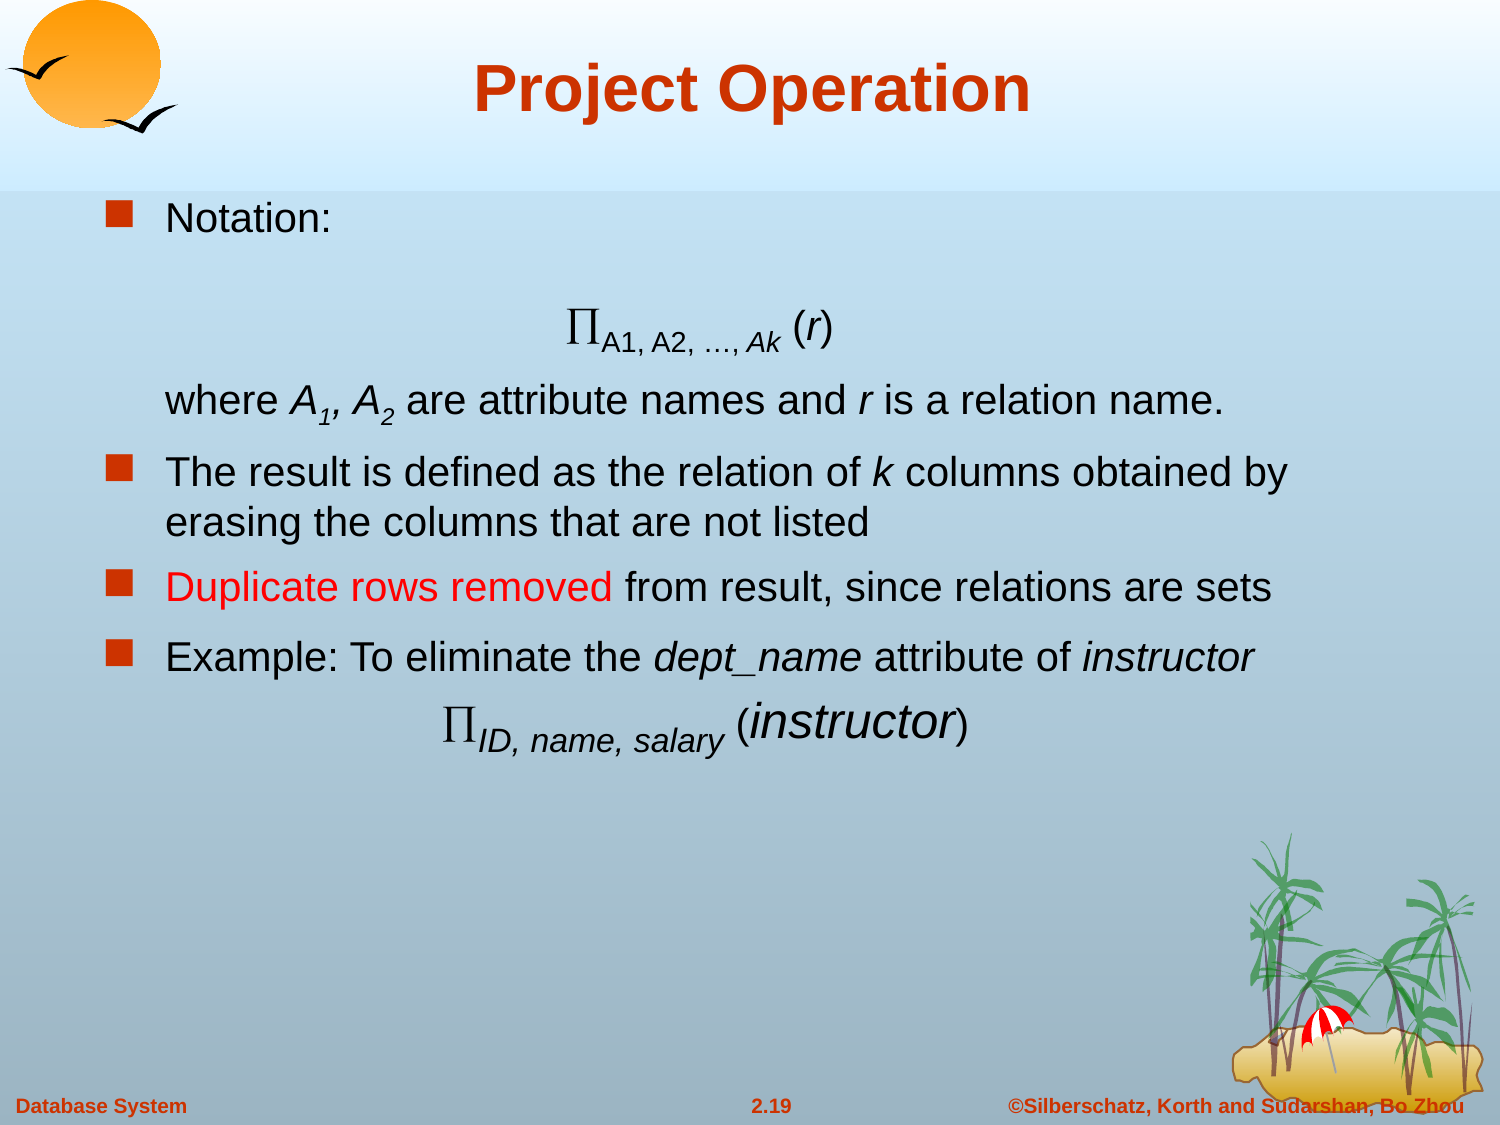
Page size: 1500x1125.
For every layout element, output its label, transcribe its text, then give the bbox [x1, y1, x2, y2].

list Notation: A1, A2, …, Ak (r) where A1, A2 are attribute names and r is a relation name. The result is defined as the relation of k columns obtained by erasing the columns that are not listed Duplicate rows removed from result, since relations are sets Example: To eliminate the dept_name attribute of instructor ID, name, salary (instructor) [93, 182, 1382, 983]
title Project Operation [90, 32, 1416, 134]
